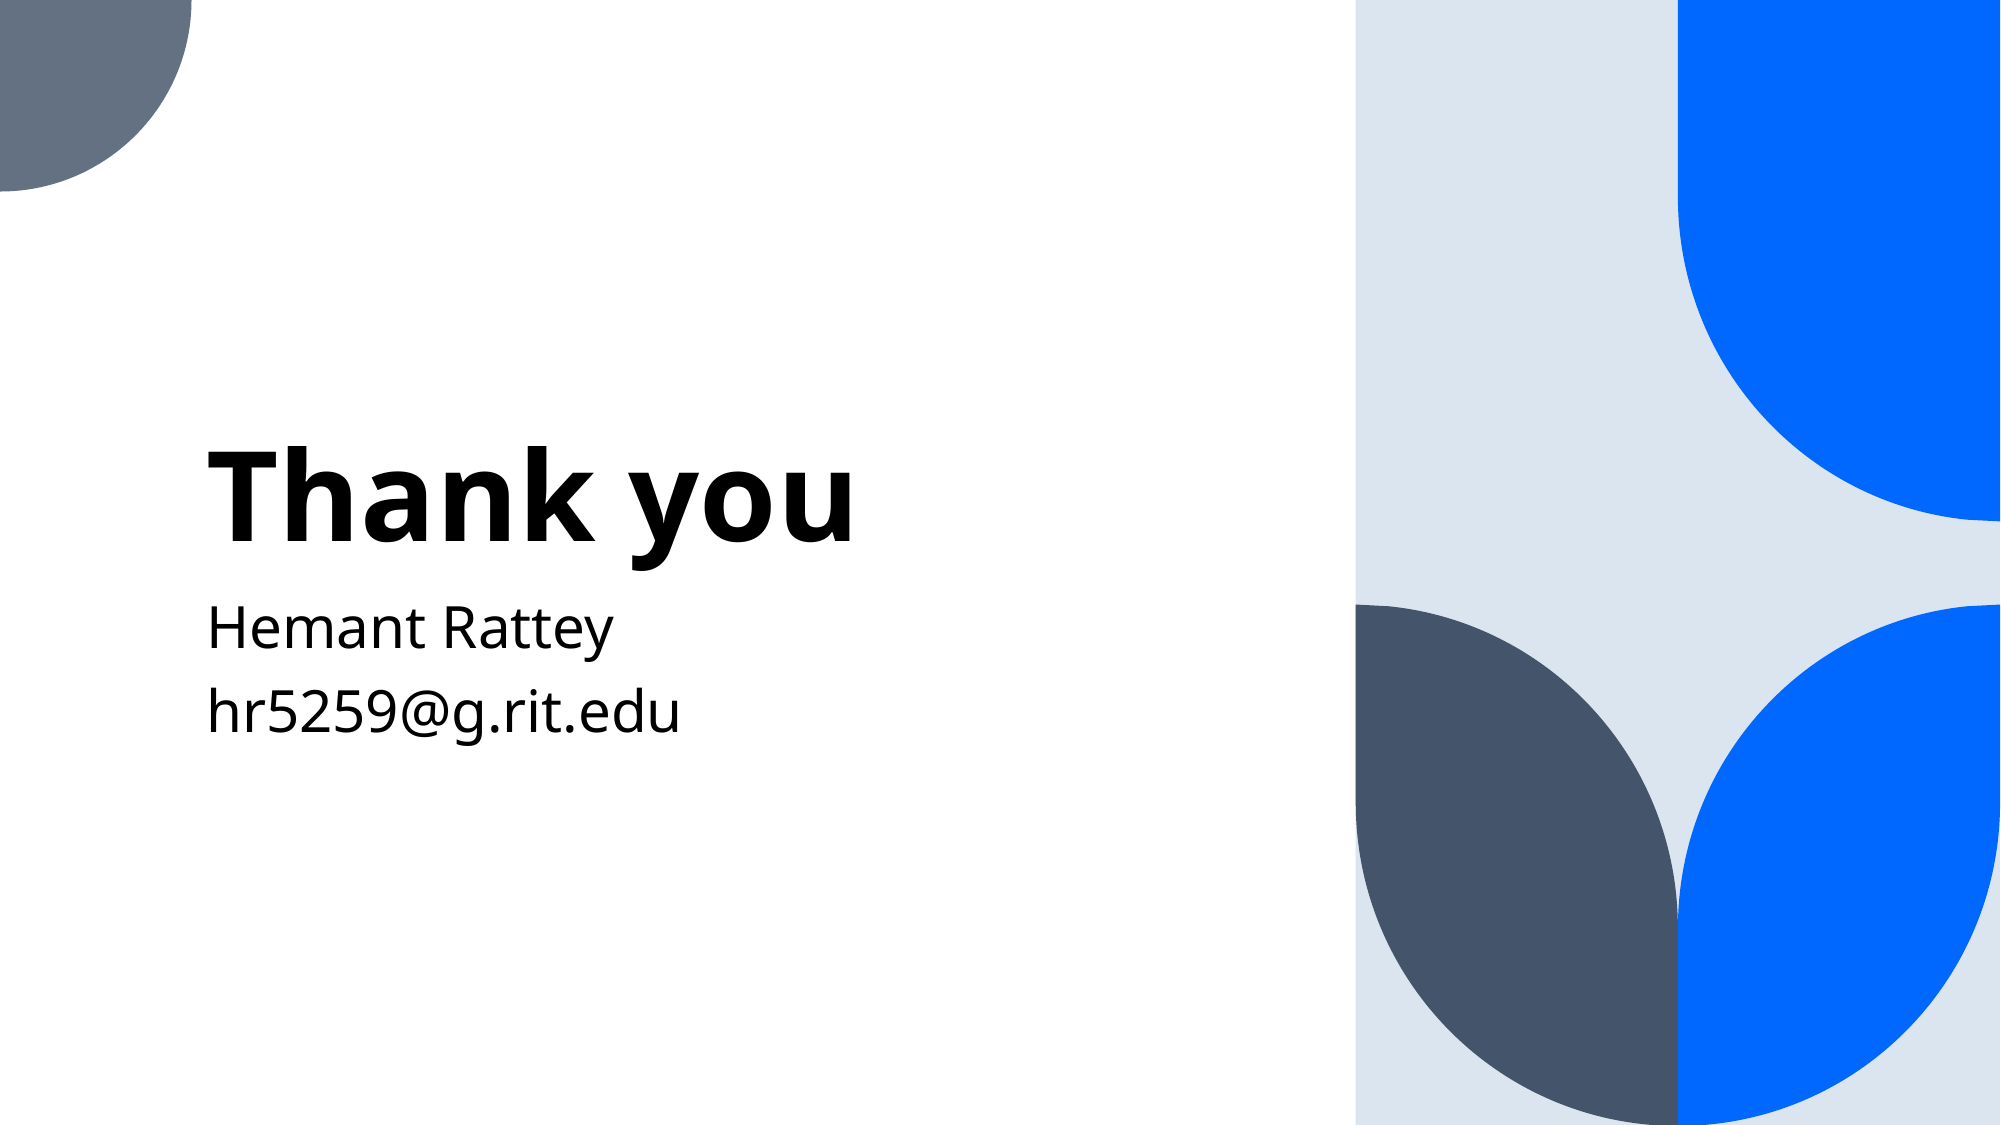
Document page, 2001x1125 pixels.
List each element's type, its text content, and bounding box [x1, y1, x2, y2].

subtitle Hemant Rattey hr5259@g.rit.edu [191, 590, 1212, 960]
title Thank you [191, 184, 1212, 576]
